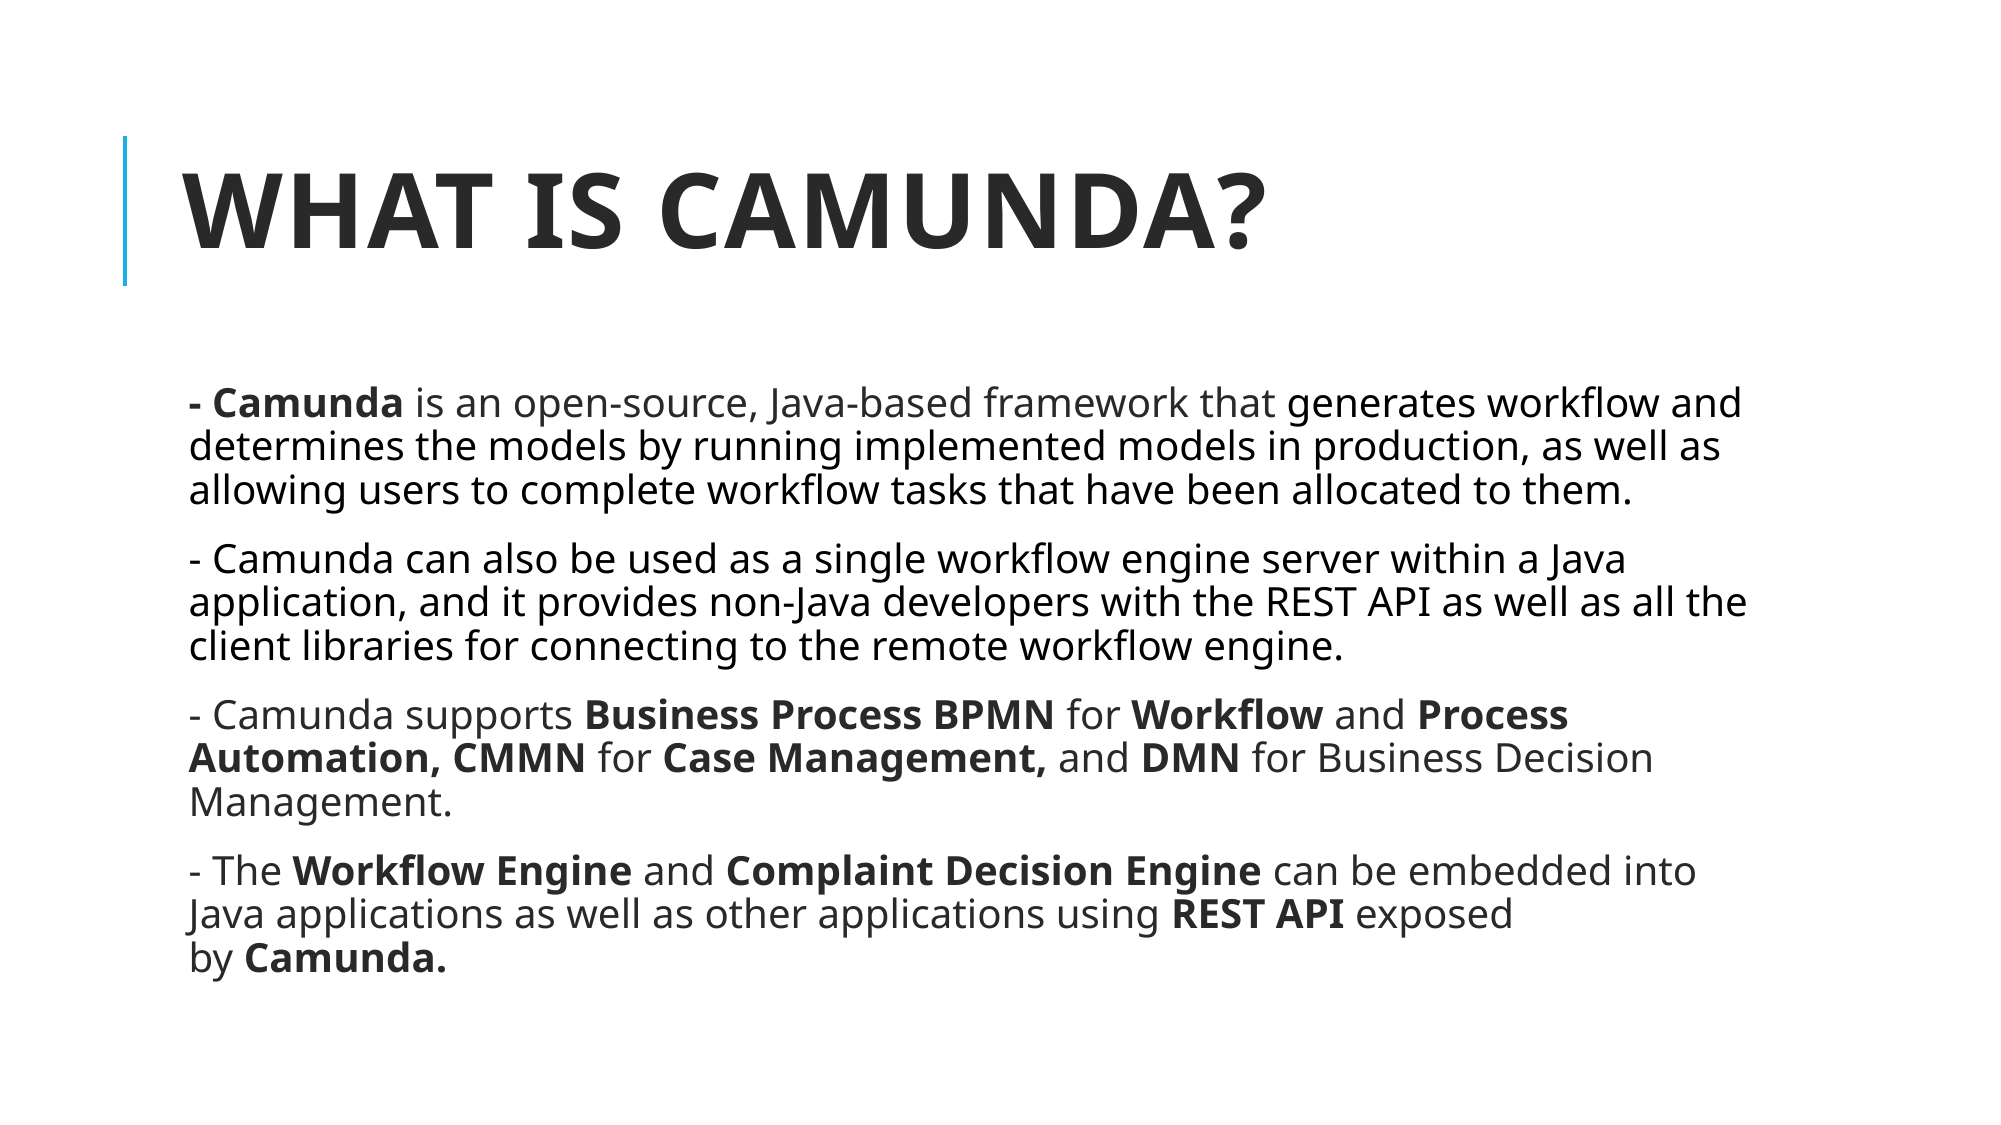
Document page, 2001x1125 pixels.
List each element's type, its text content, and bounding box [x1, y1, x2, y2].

list - Camunda is an open-source, Java-based framework that generates workflow and determines the models by running implemented models in production, as well as allowing users to complete workflow tasks that have been allocated to them. - Camunda can also be used as a single workflow engine server within a Java application, and it provides non-Java developers with the REST API as well as all the client libraries for connecting to the remote workflow engine. - Camunda supports Business Process BPMN for Workflow and Process Automation, CMMN for Case Management, and DMN for Business Decision Management. - The Workflow Engine and Complaint Decision Engine can be embedded into Java applications as well as other applications using REST API exposed by Camunda. [168, 375, 1763, 1035]
title What is Camunda? [168, 96, 1763, 342]
